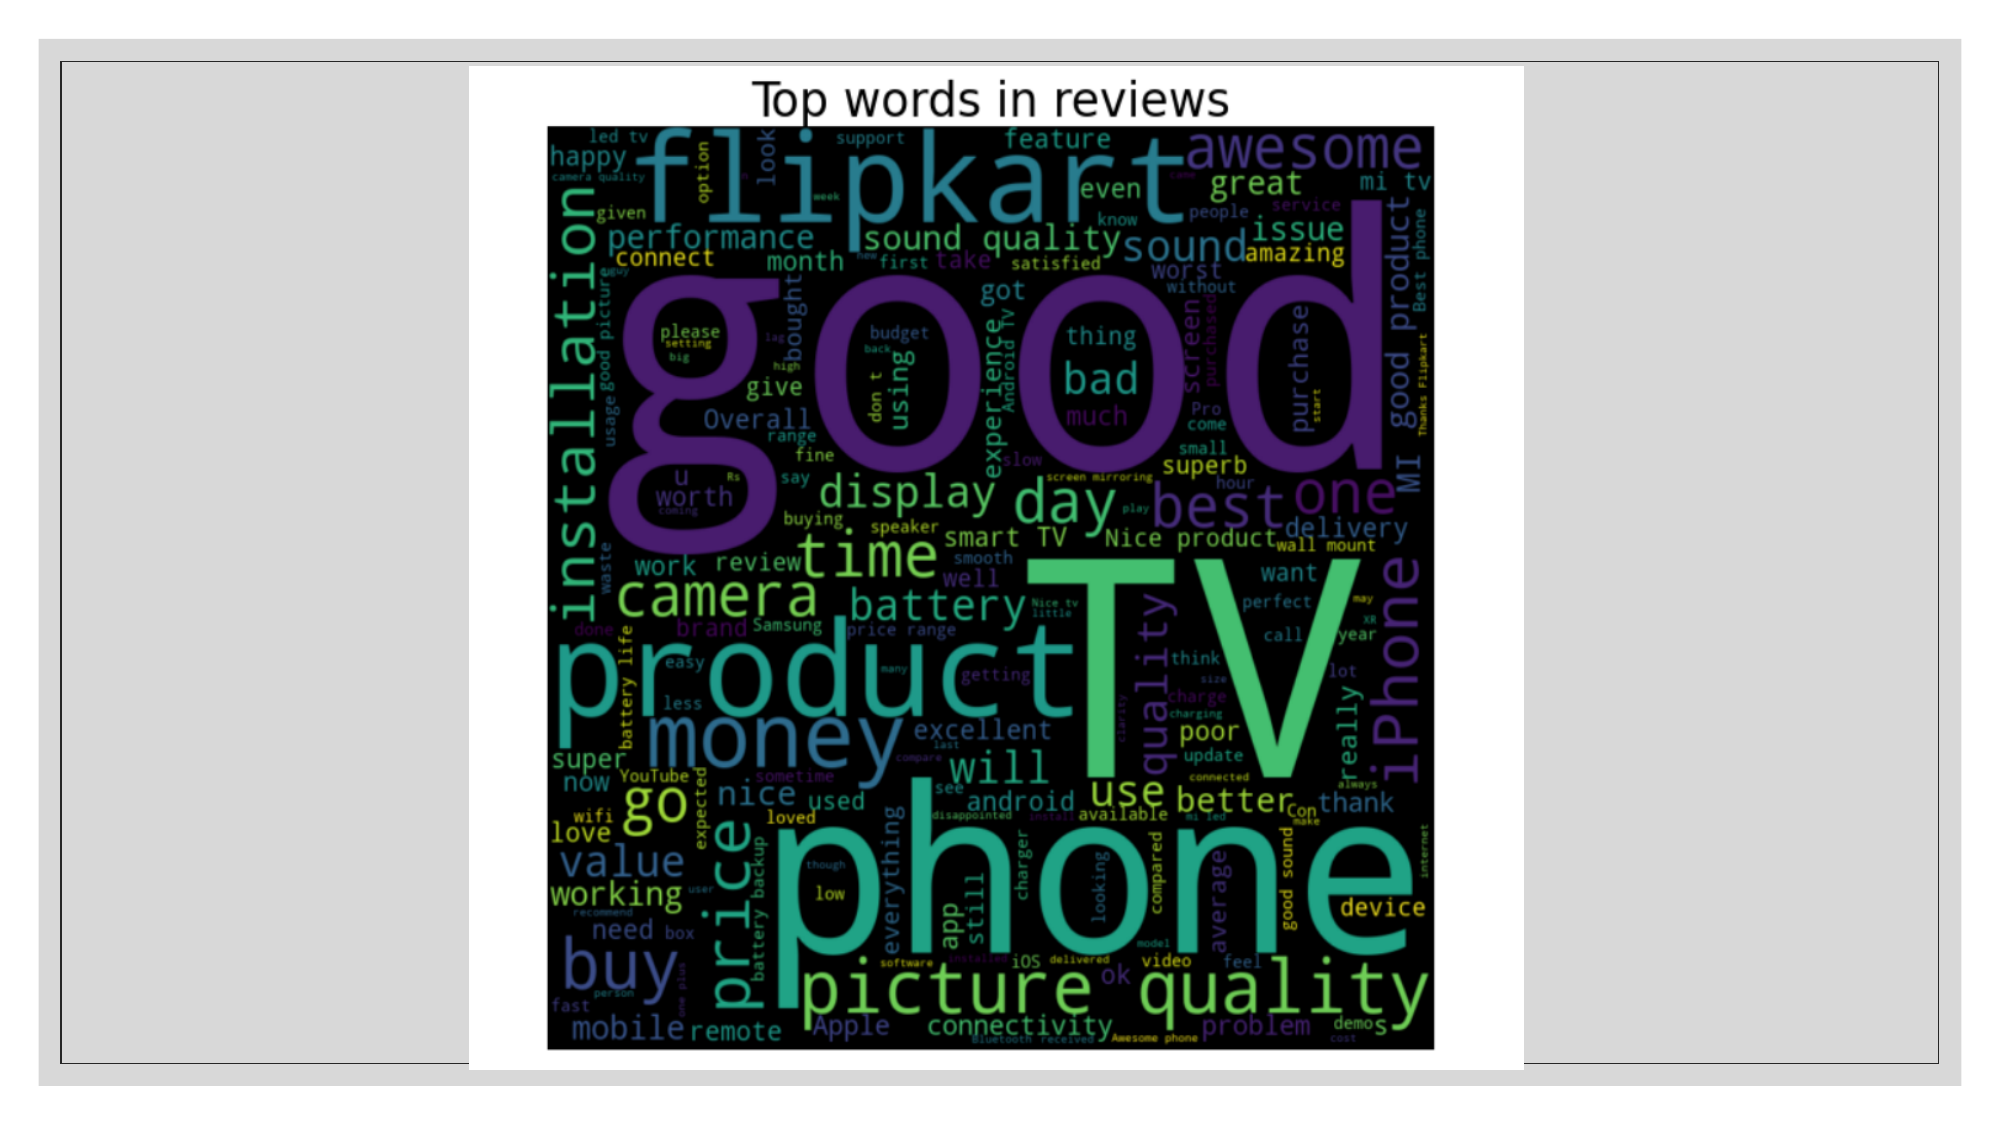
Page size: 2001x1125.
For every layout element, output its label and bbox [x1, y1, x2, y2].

picture [469, 66, 1524, 1070]
